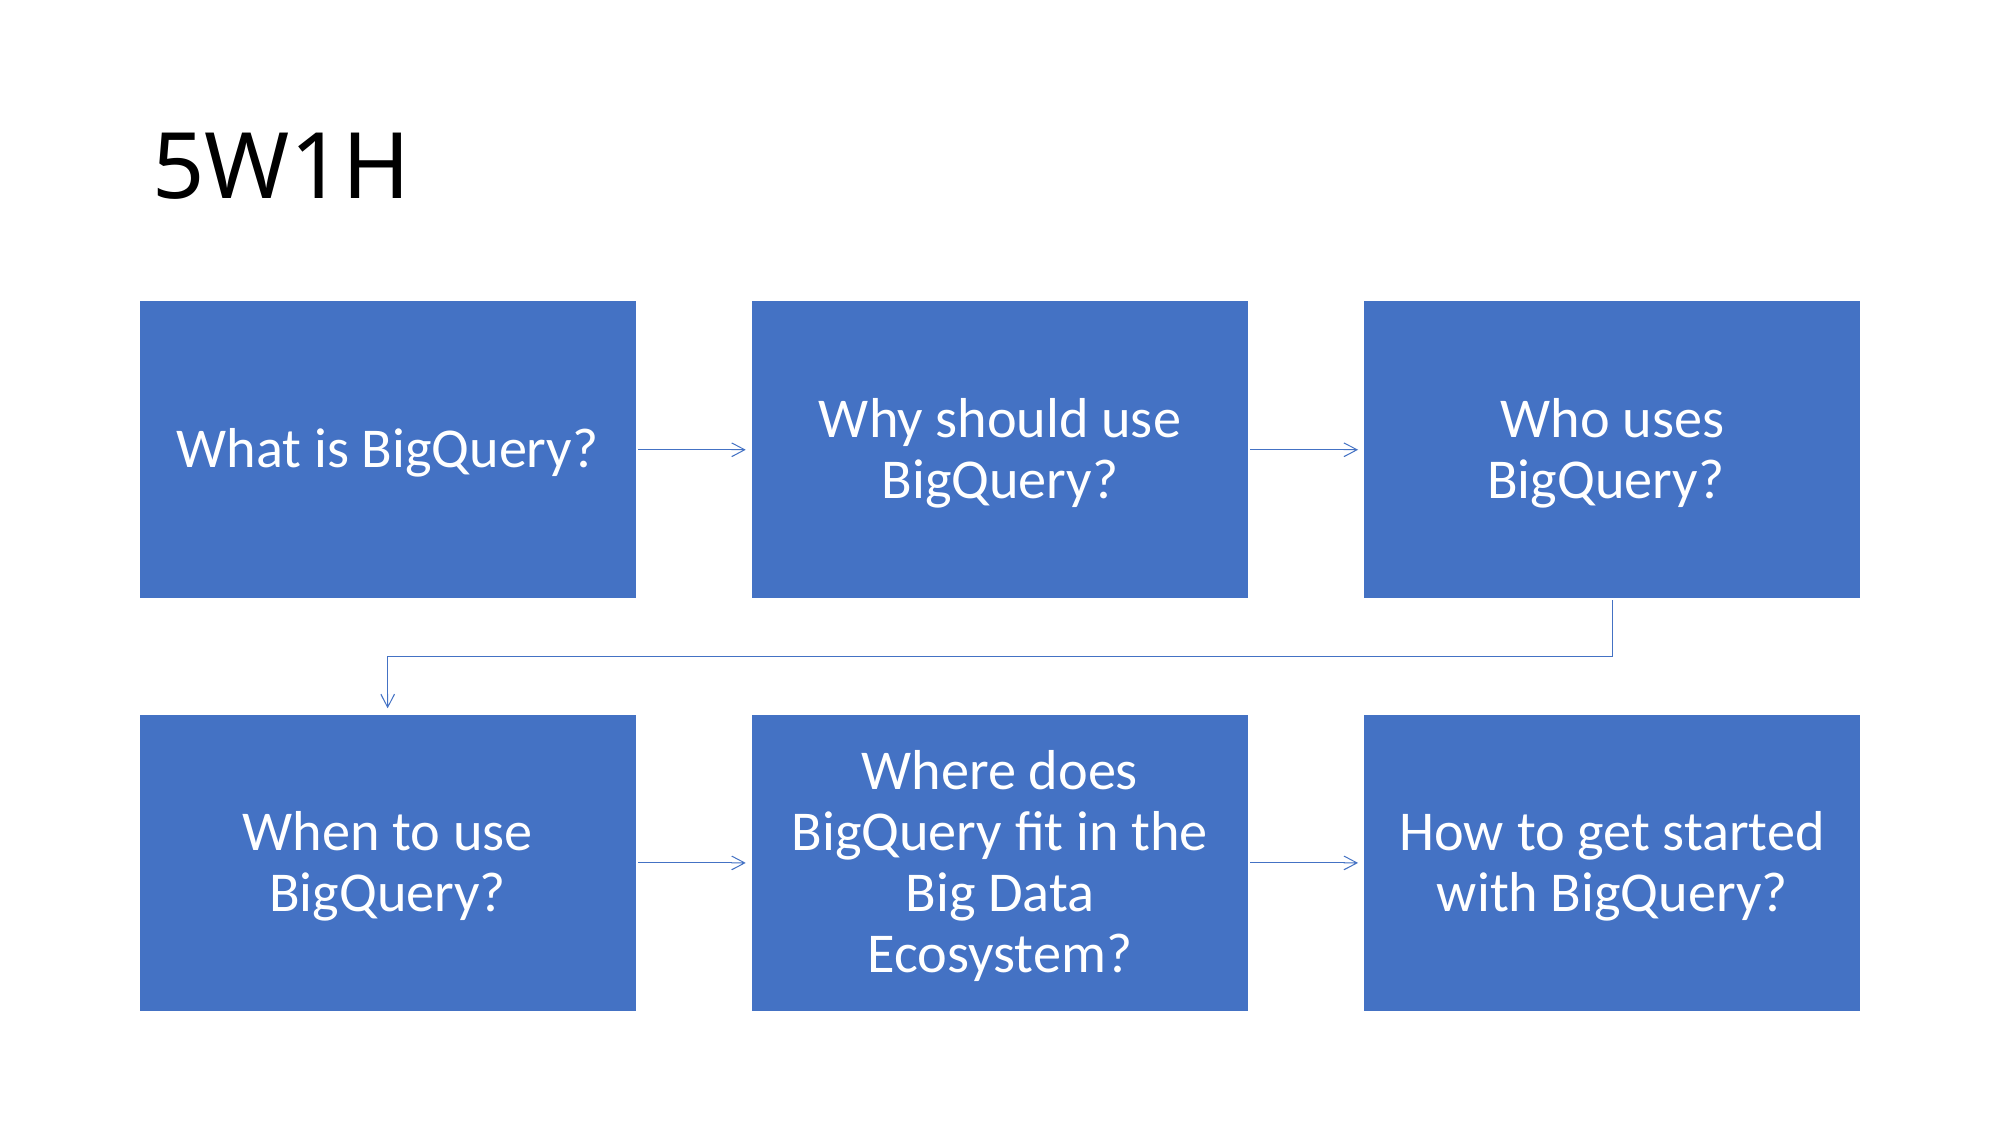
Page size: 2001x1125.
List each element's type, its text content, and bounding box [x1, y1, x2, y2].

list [137, 299, 1863, 1014]
title 5W1H [137, 59, 1863, 278]
